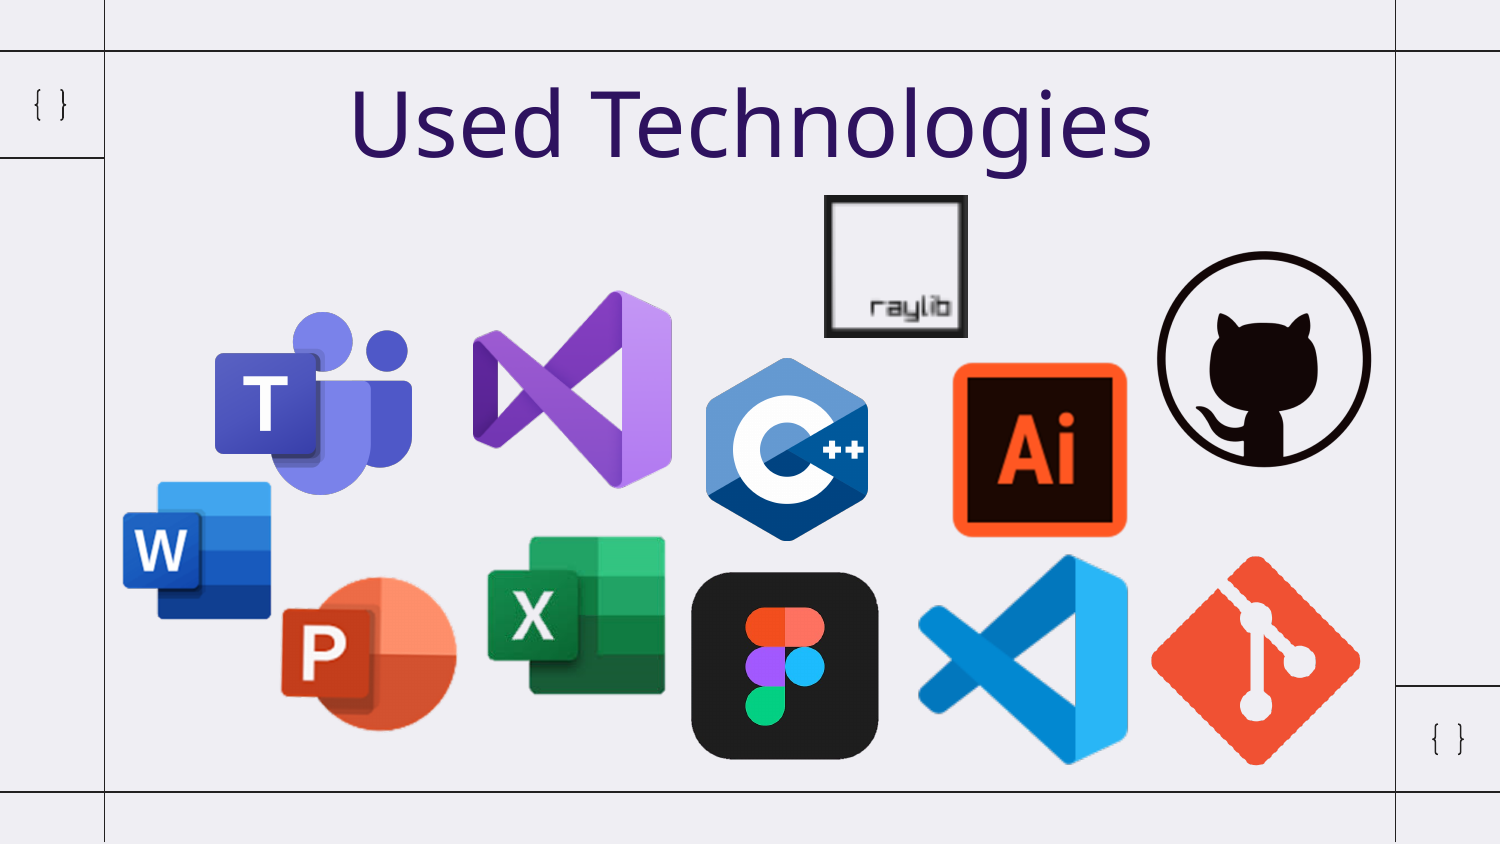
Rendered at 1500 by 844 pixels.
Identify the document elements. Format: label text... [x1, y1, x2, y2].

title Used Technologies [106, 51, 1397, 141]
picture [41, 194, 1374, 843]
